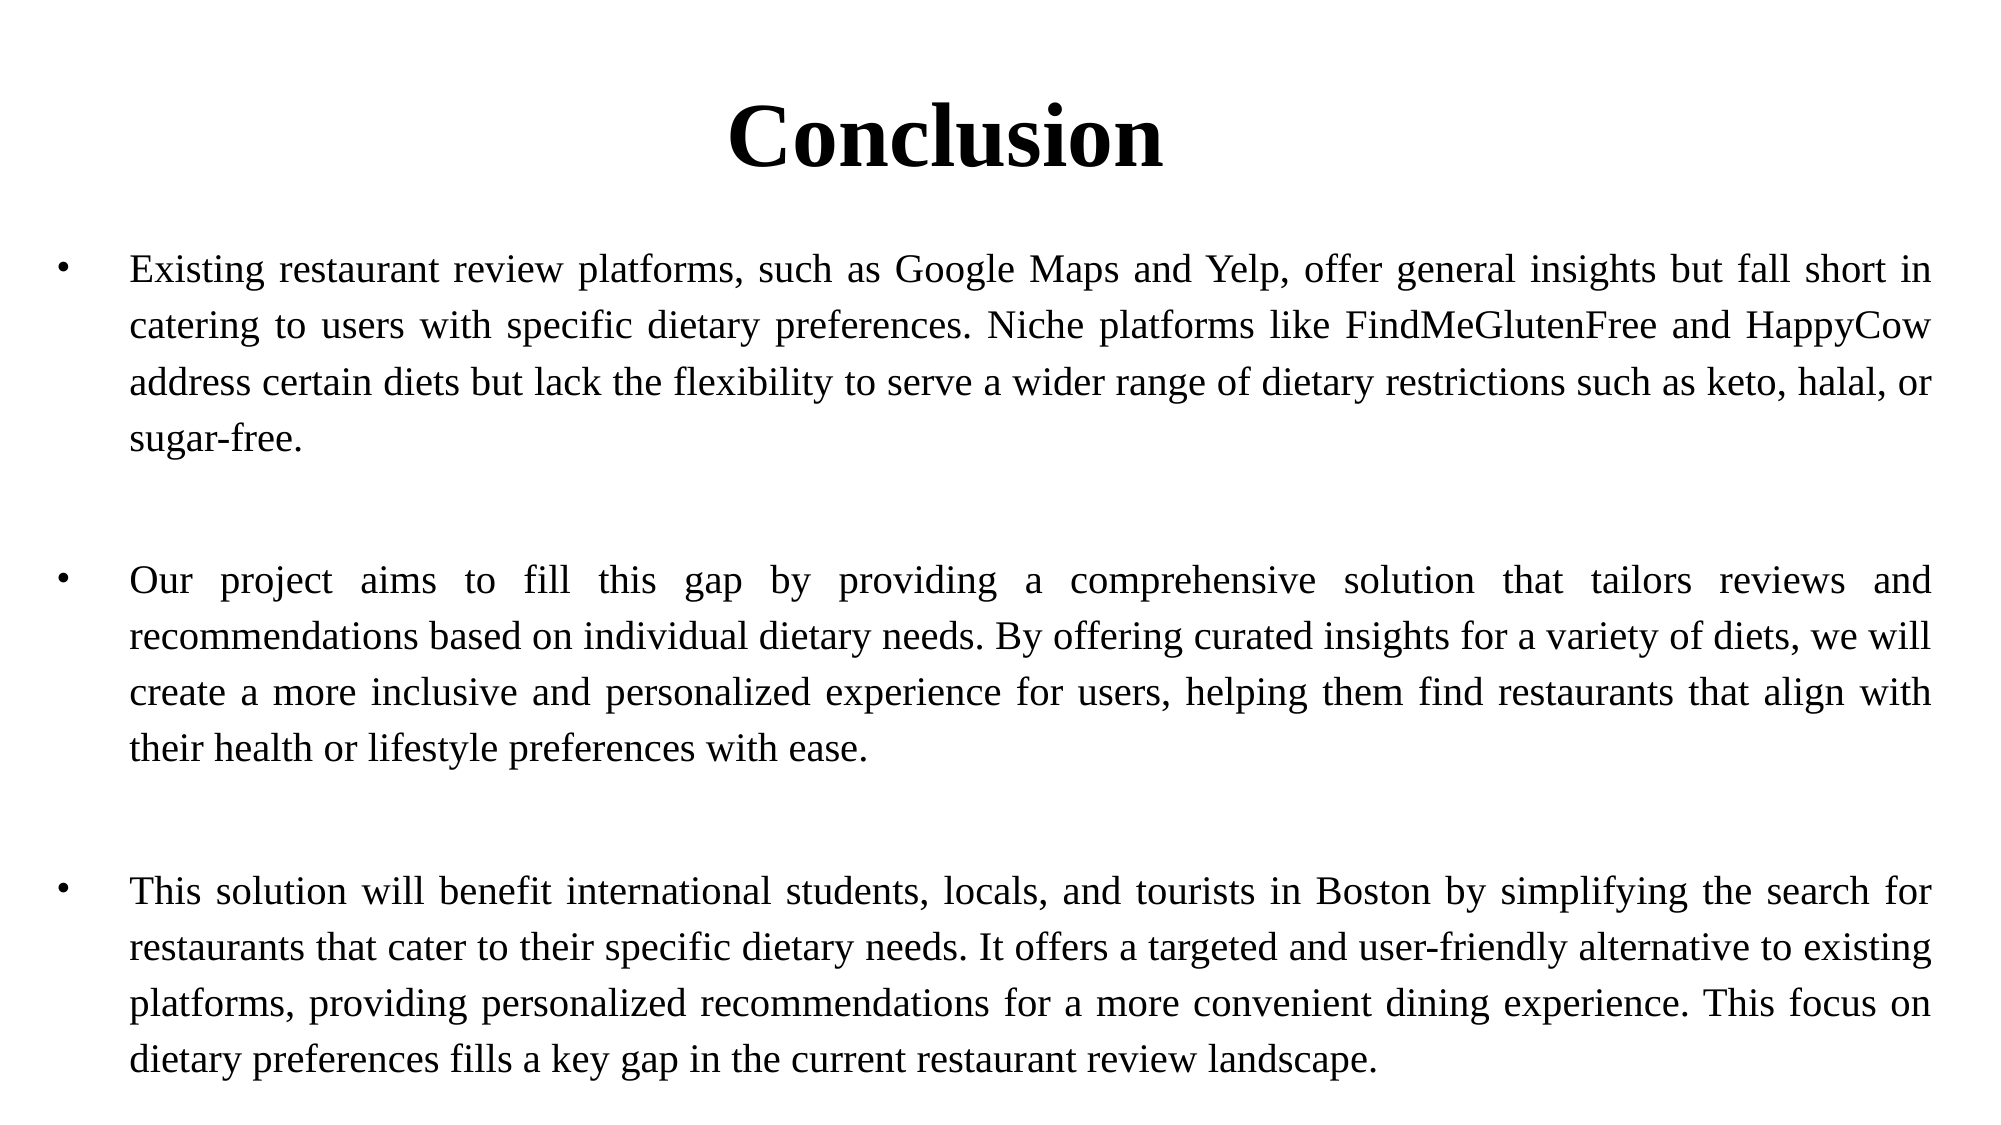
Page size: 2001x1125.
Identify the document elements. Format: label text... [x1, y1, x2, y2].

title Conclusion [83, 27, 1809, 184]
list Existing restaurant review platforms, such as Google Maps and Yelp, offer general insights but fall short in catering to users with specific dietary preferences. Niche platforms like FindMeGlutenFree and HappyCow address certain diets but lack the flexibility to serve a wider range of dietary restrictions such as keto, halal, or sugar-free. Our project aims to fill this gap by providing a comprehensive solution that tailors reviews and recommendations based on individual dietary needs. By offering curated insights for a variety of diets, we will create a more inclusive and personalized experience for users, helping them find restaurants that align with their health or lifestyle preferences with ease. This solution will benefit international students, locals, and tourists in Boston by simplifying the search for restaurants that cater to their specific dietary needs. It offers a targeted and user-friendly alternative to existing platforms, providing personalized recommendations for a more convenient dining experience. This focus on dietary preferences fills a key gap in the current restaurant review landscape. [41, 184, 1949, 1093]
